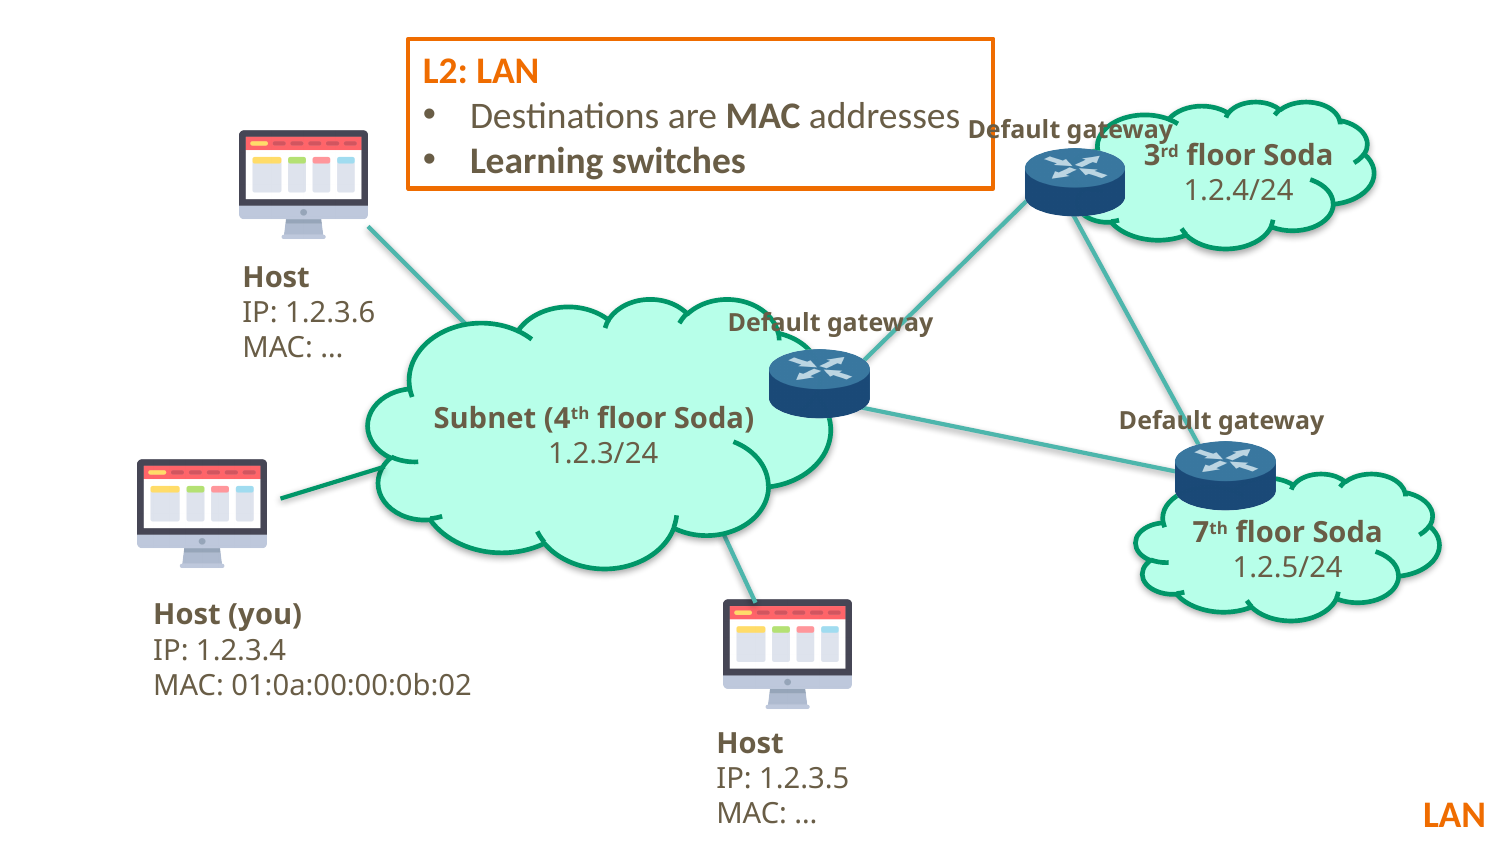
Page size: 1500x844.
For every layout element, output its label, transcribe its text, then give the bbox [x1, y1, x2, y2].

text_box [280, 298, 831, 569]
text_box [851, 101, 1440, 621]
text_box LAN [1408, 783, 1500, 843]
text_box Host (you) IP: 1.2.3.4 MAC: 01:0a:00:00:0b:02 [138, 588, 222, 709]
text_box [687, 298, 974, 434]
picture [137, 449, 227, 579]
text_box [227, 119, 961, 839]
text_box L2: LAN Destinations are MAC addresses Learning switches [406, 37, 995, 118]
